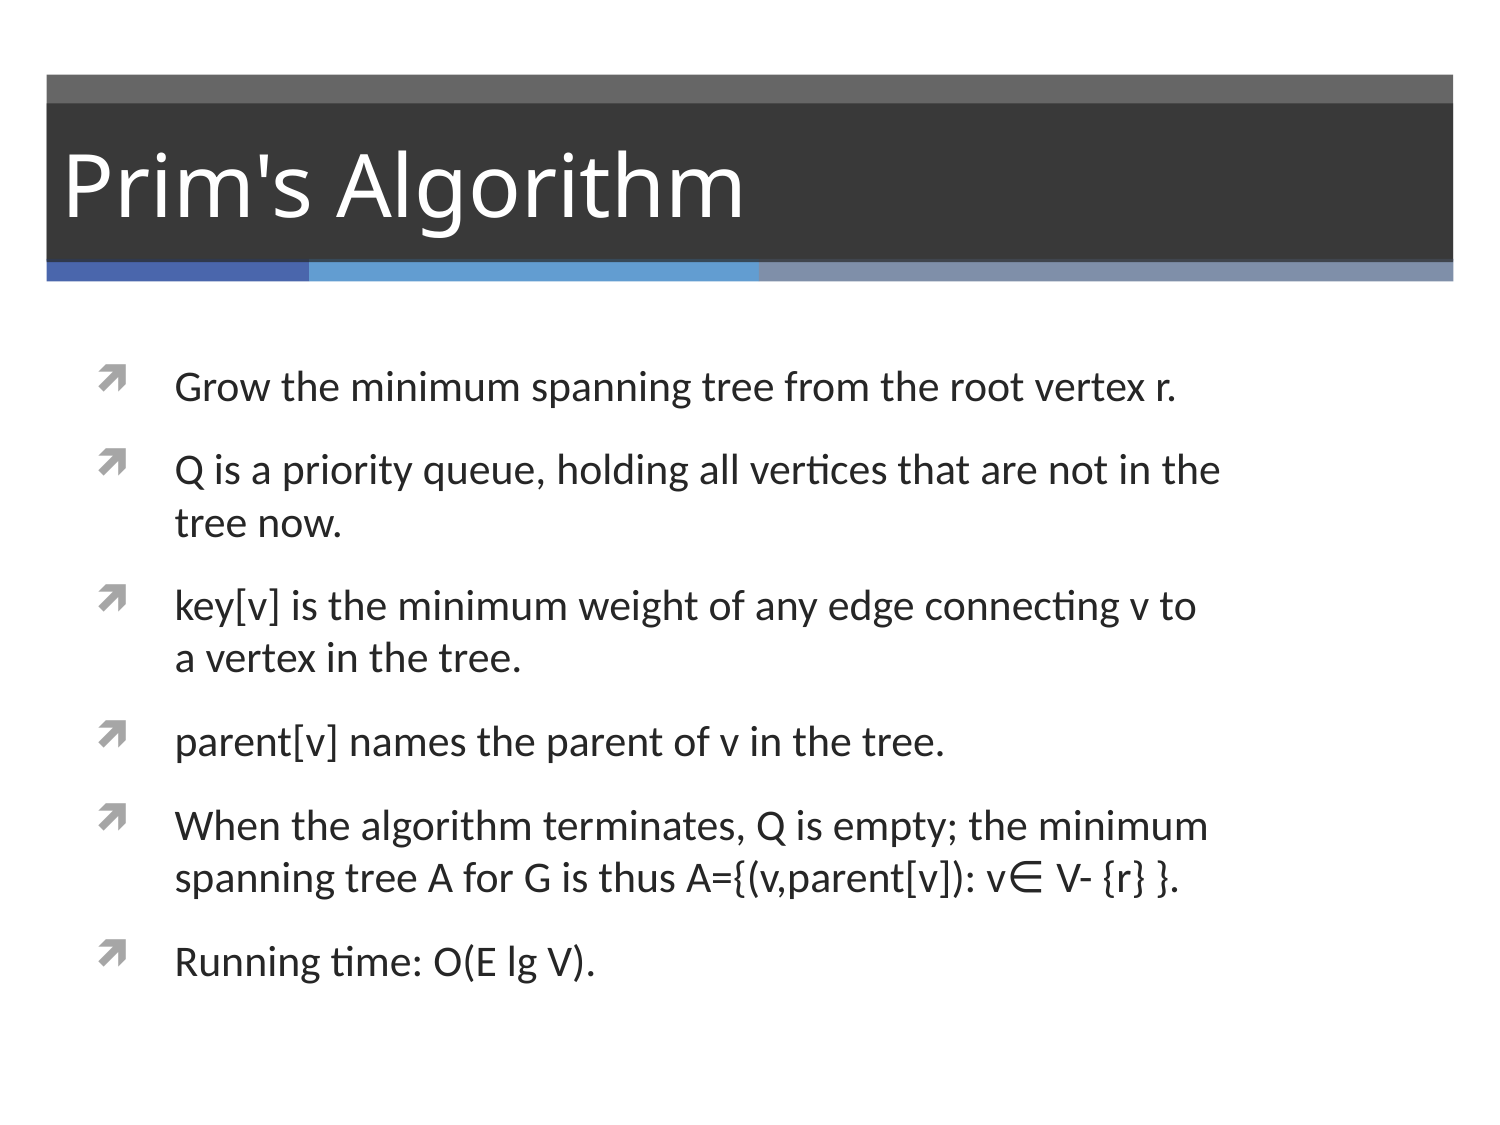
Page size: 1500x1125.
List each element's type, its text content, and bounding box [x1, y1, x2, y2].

list Grow the minimum spanning tree from the root vertex r. Q is a priority queue, holding all vertices that are not in the tree now. key[v] is the minimum weight of any edge connecting v to a vertex in the tree. parent[v] names the parent of v in the tree. When the algorithm terminates, Q is empty; the minimum spanning tree A for G is thus A={(v,parent[v]): v∈ V- {r} }. Running time: O(E lg V). [79, 350, 1241, 1005]
title Prim's Algorithm [46, 103, 1454, 263]
